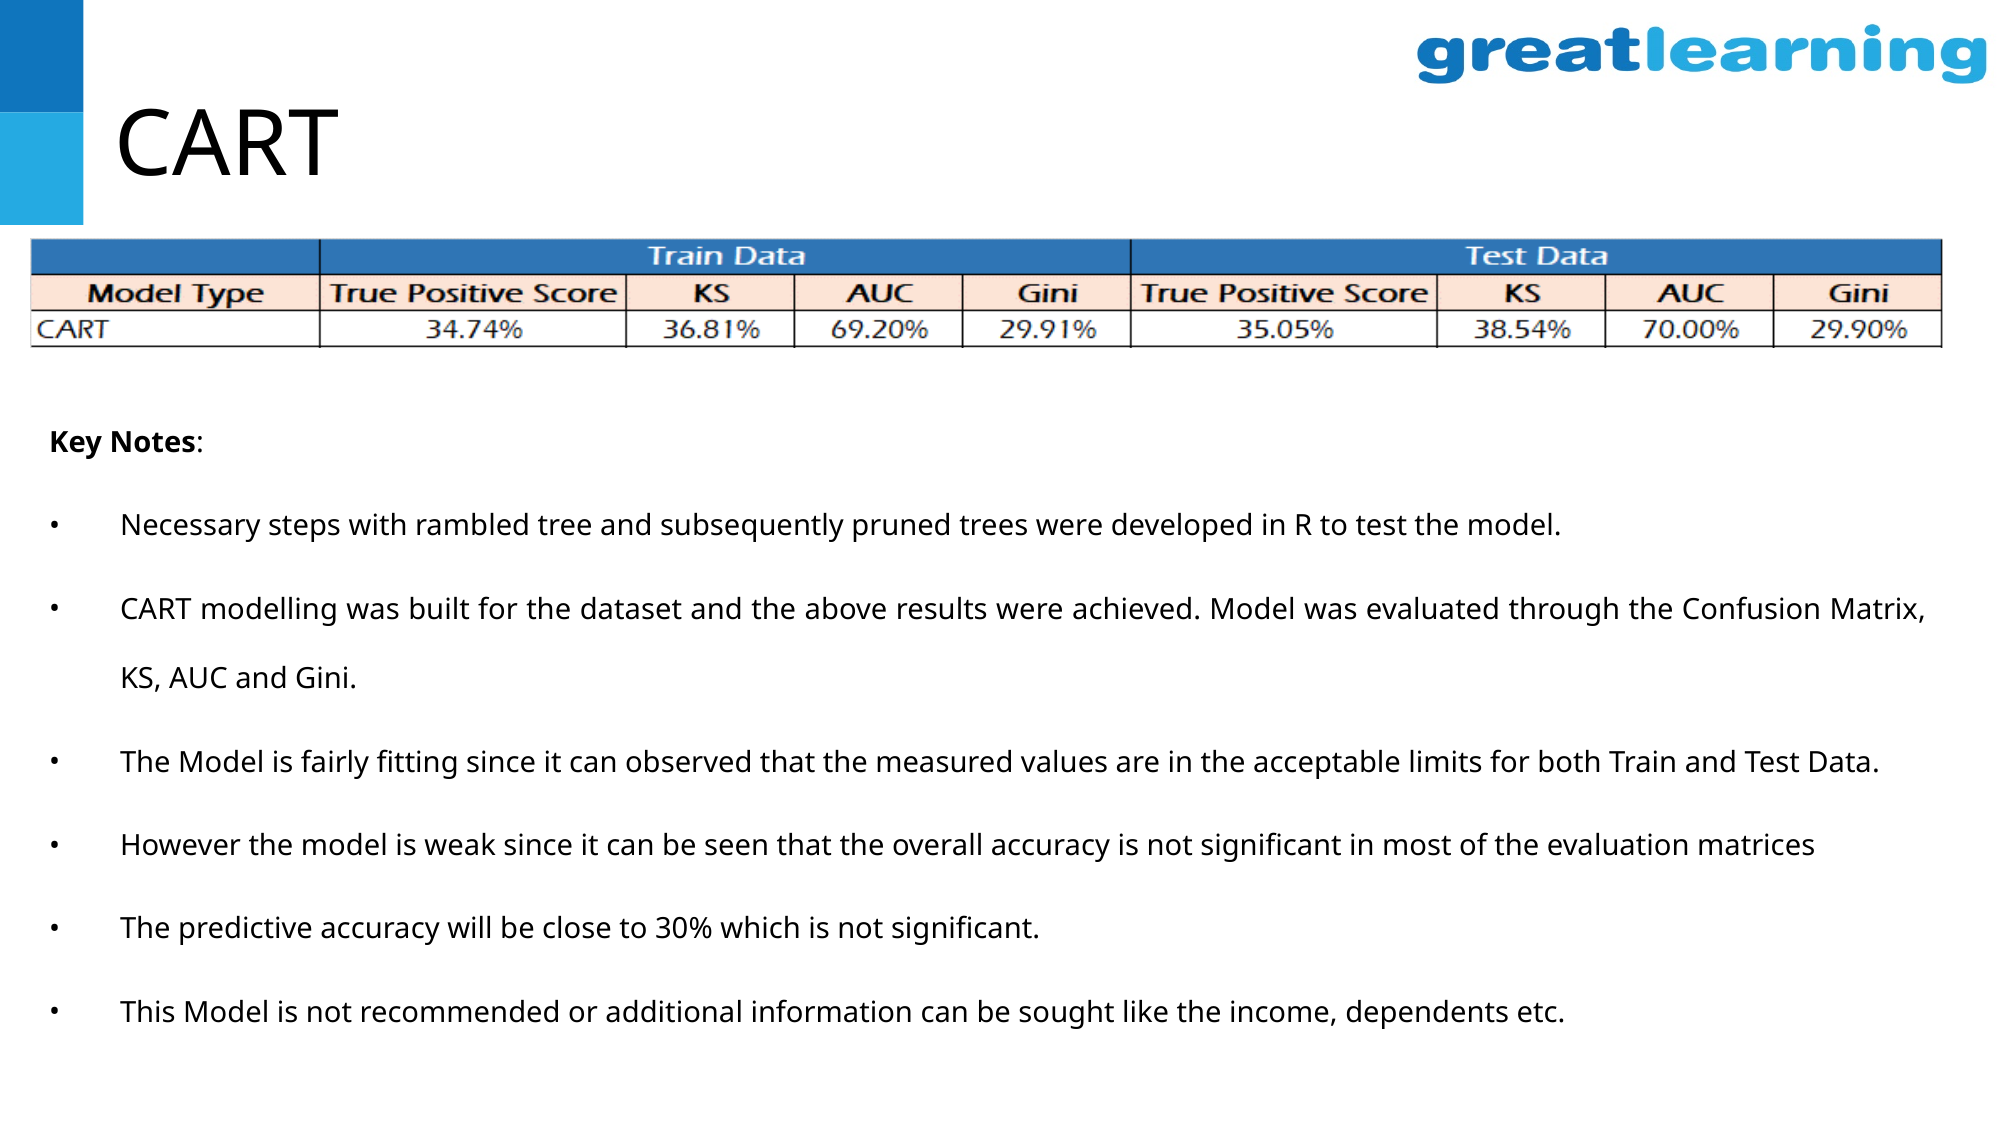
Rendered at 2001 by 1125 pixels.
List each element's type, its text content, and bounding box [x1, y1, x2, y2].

list Key Notes: Necessary steps with rambled tree and subsequently pruned trees were developed in R to test the model. CART modelling was built for the dataset and the above results were achieved. Model was evaluated through the Confusion Matrix, KS, AUC and Gini. The Model is fairly fitting since it can observed that the measured values are in the acceptable limits for both Train and Test Data. However the model is weak since it can be seen that the overall accuracy is not significant in most of the evaluation matrices The predictive accuracy will be close to 30% which is not significant. This Model is not recommended or additional information can be sought like the income, dependents etc. [30, 373, 1943, 1095]
picture [29, 238, 1943, 349]
picture [1406, 0, 1998, 93]
title CART [99, 45, 1900, 233]
